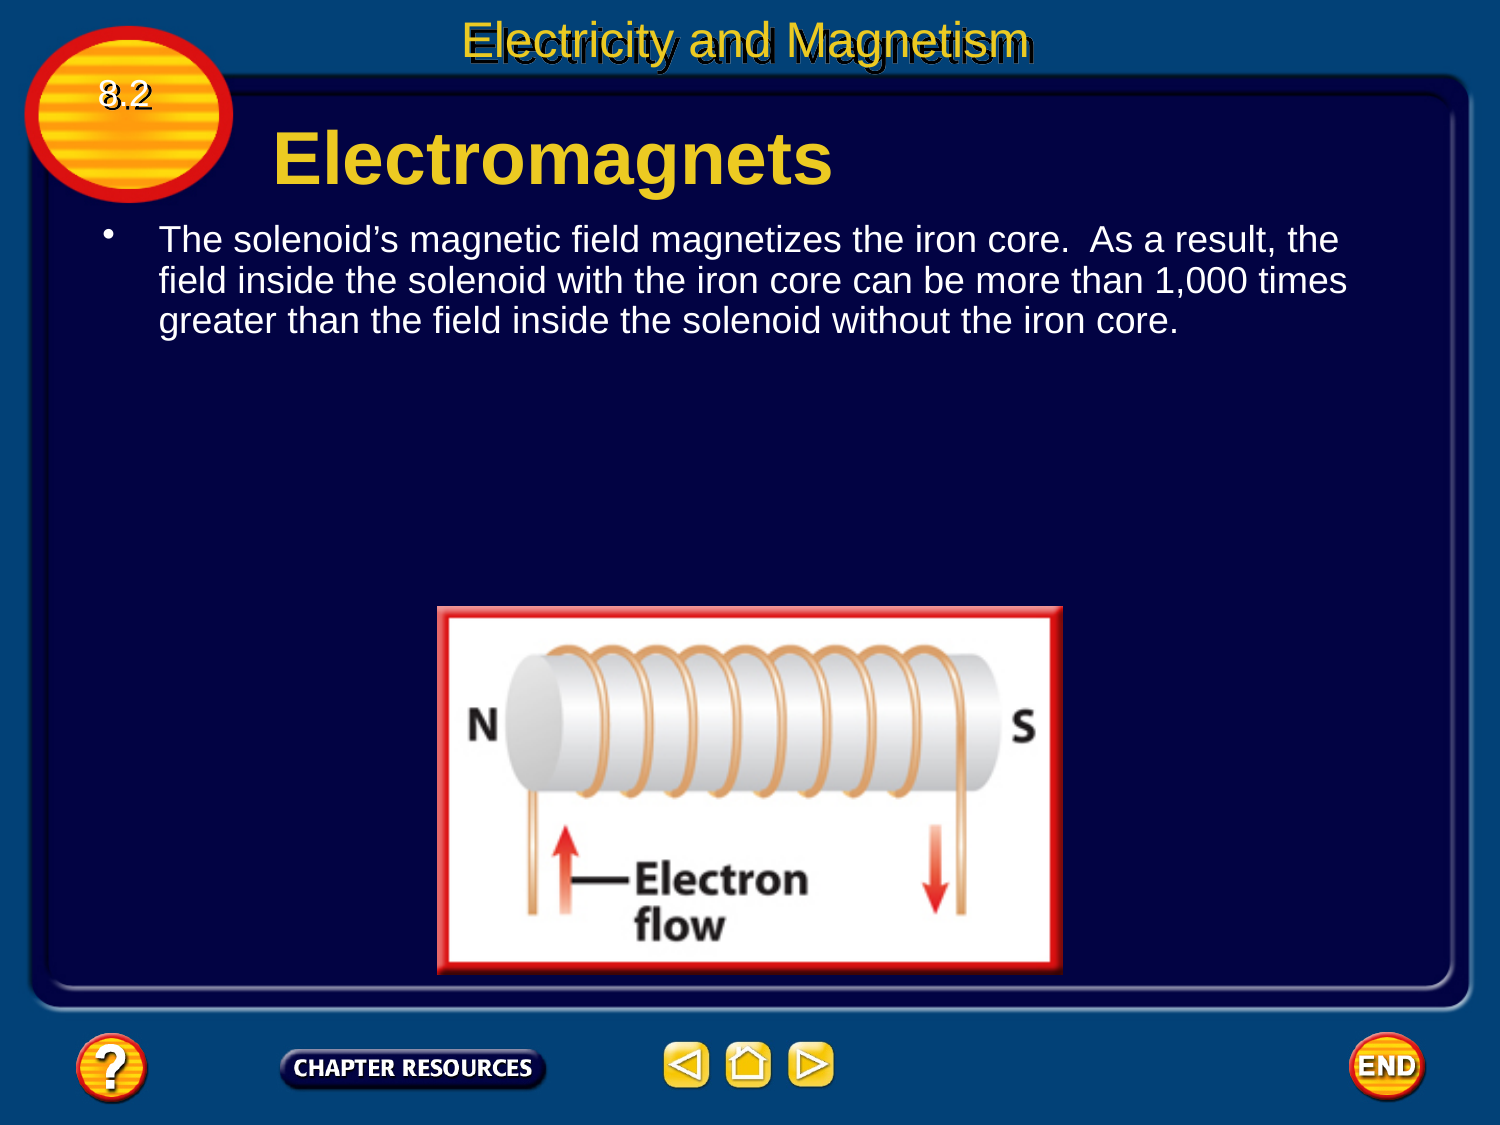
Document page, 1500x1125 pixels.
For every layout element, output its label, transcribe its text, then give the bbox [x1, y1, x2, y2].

text_box Electricity and Magnetism [445, 0, 1046, 75]
picture [0, 0, 1500, 1125]
text_box 8.2 [82, 61, 165, 121]
text_box Electromagnets [257, 112, 1363, 209]
text_box The solenoid’s magnetic field magnetizes the iron core. As a result, the field inside the solenoid with the iron core can be more than 1,000 times greater than the field inside the solenoid without the iron core. [87, 213, 1425, 350]
